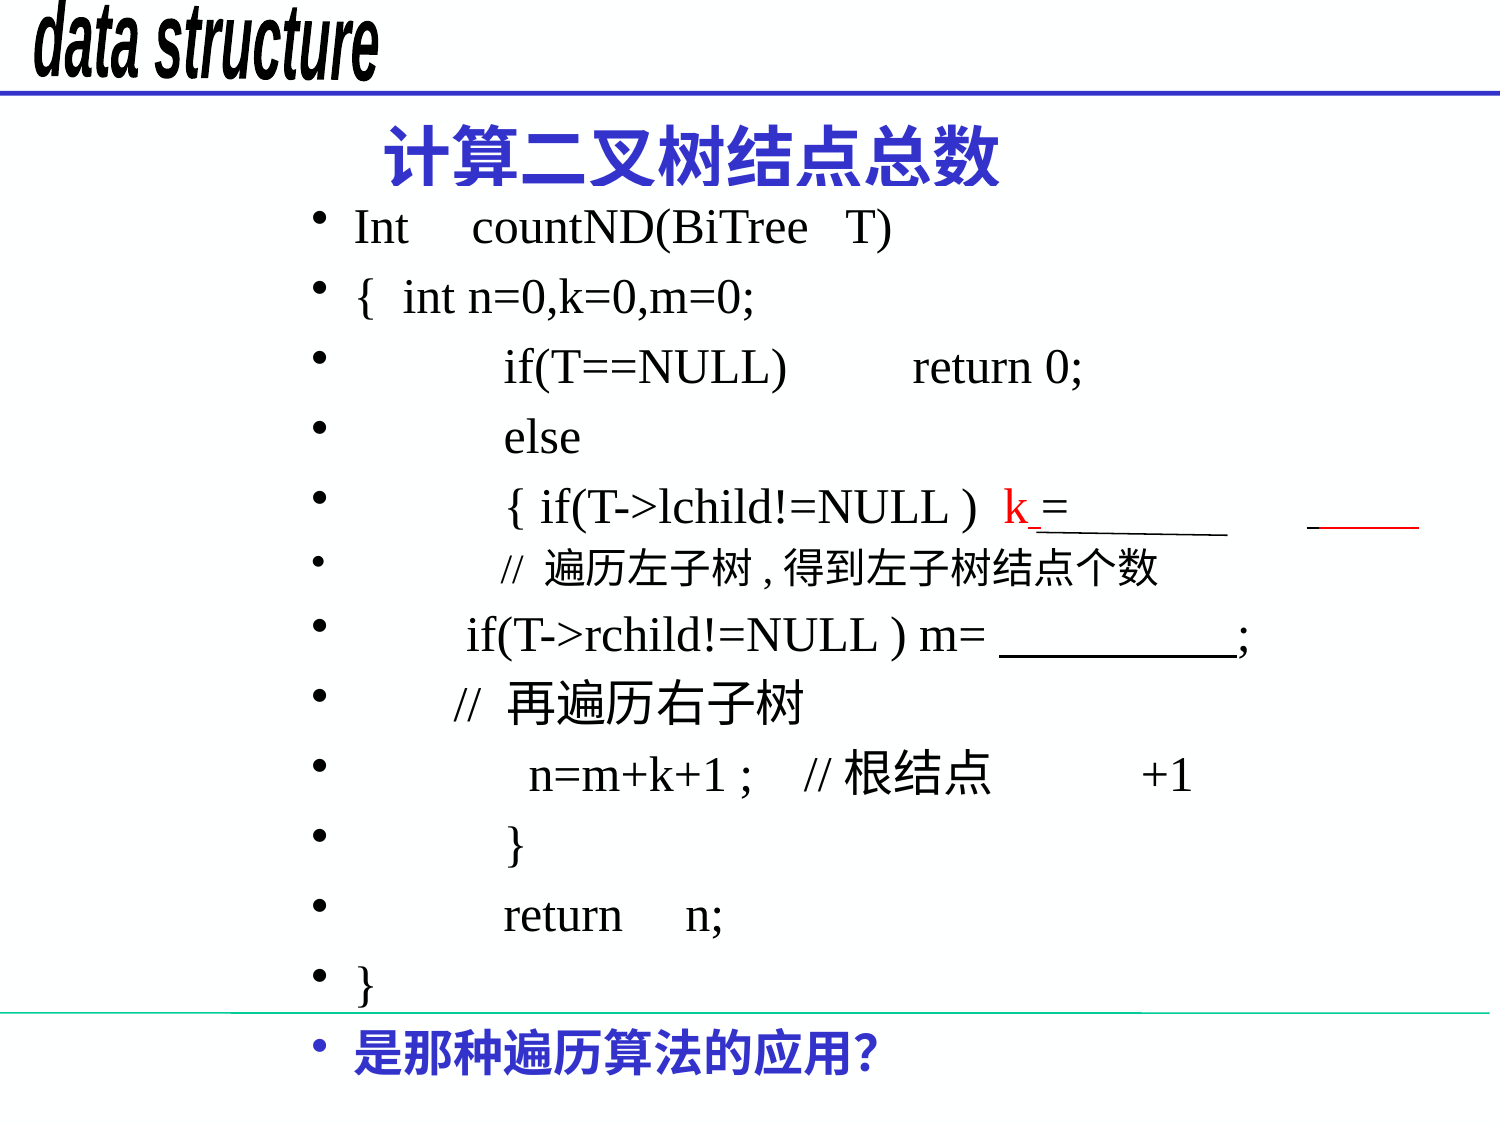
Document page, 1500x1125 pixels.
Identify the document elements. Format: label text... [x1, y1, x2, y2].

title 计算二叉树结点总数 [166, 99, 1217, 213]
footer [77, 1023, 698, 1099]
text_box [1036, 532, 1228, 536]
slide_number [809, 1023, 1500, 1099]
list Int countND(BiTree T) { int n=0,k=0,m=0; if(T==NULL) return 0; else { if(T->lchild!=NULL ) k = // 遍历左子树,得到左子树结点个数 if(T->rchild!=NULL ) m= ; // 再遍历右子树 n=m+k+1 ; //根结点 +1 } return n; } 是那种遍历算法的应用？ [296, 186, 1436, 787]
